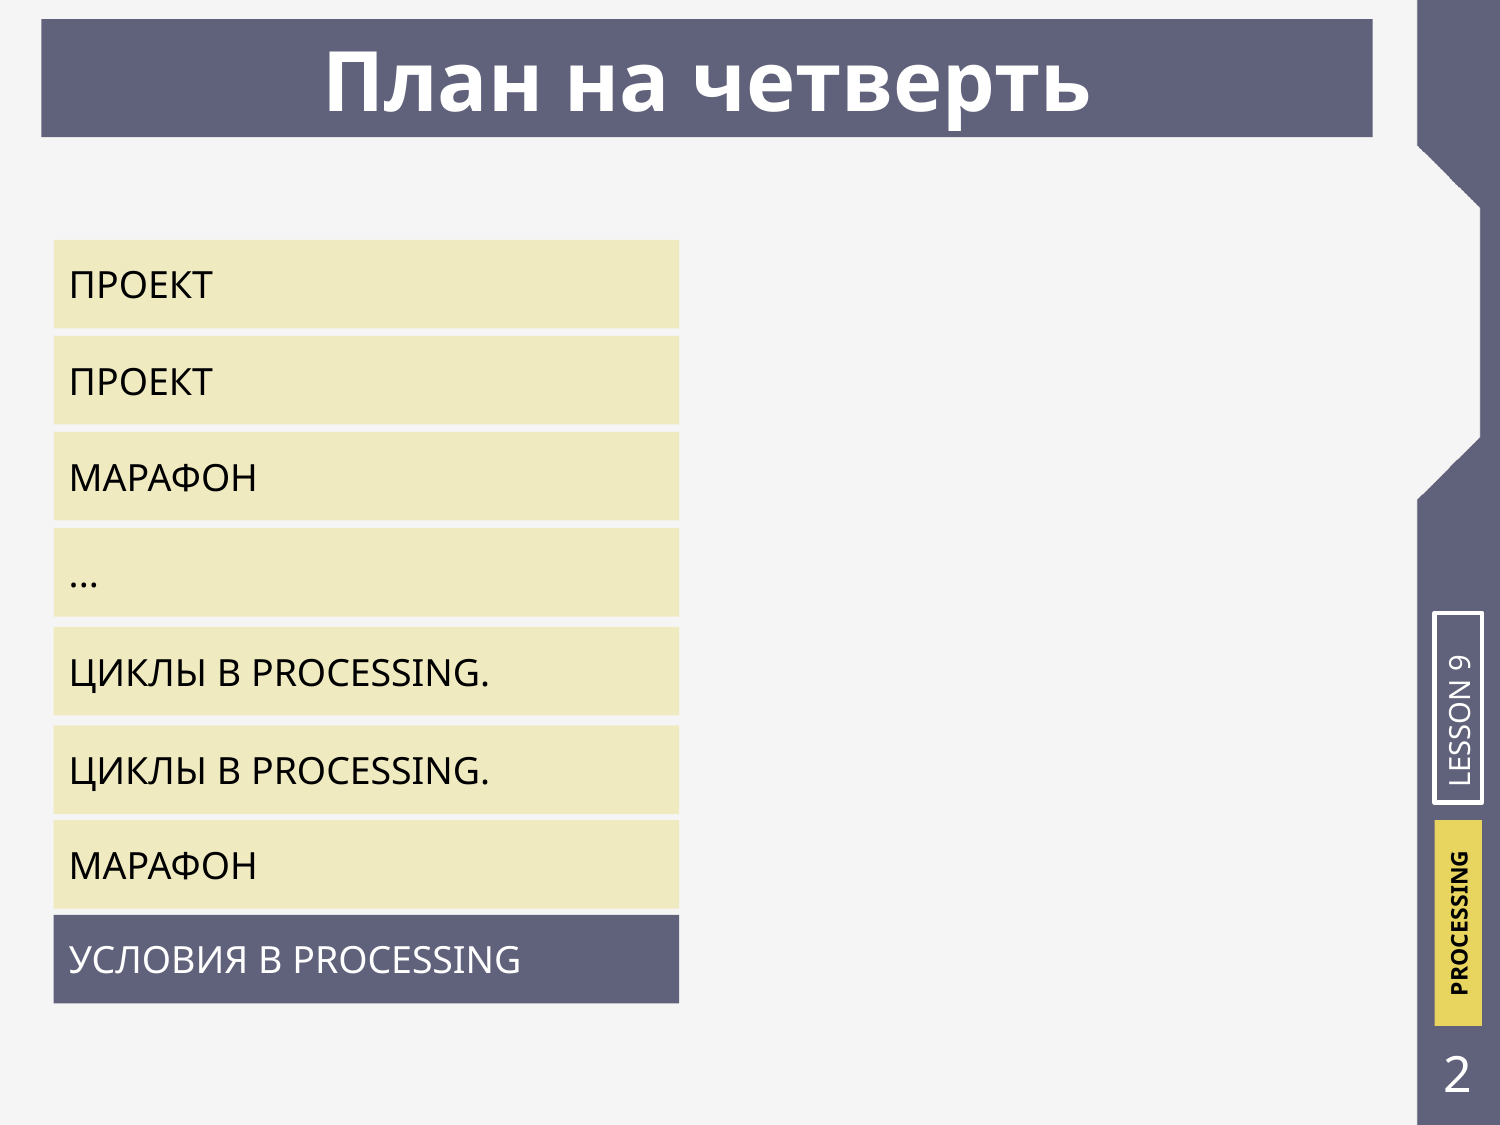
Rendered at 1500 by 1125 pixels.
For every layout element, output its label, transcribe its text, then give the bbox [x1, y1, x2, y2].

text_box МАРАФОН [53, 820, 680, 909]
title План на четверть [41, 19, 1373, 138]
text_box УСЛОВИЯ В PROCESSING [53, 914, 680, 1004]
slide_number ‹#› [1401, 1029, 1500, 1125]
text_box ... [53, 528, 680, 617]
text_box МАРАФОН [53, 431, 680, 521]
picture [0, 0, 1500, 1125]
list LESSON 9 [1432, 611, 1484, 805]
text_box ЦИКЛЫ В PROCESSING. [53, 725, 680, 815]
text_box ЦИКЛЫ В PROCESSING. [53, 626, 680, 716]
text_box ПРОЕКТ [53, 335, 680, 425]
text_box ПРОЕКТ [53, 239, 680, 329]
